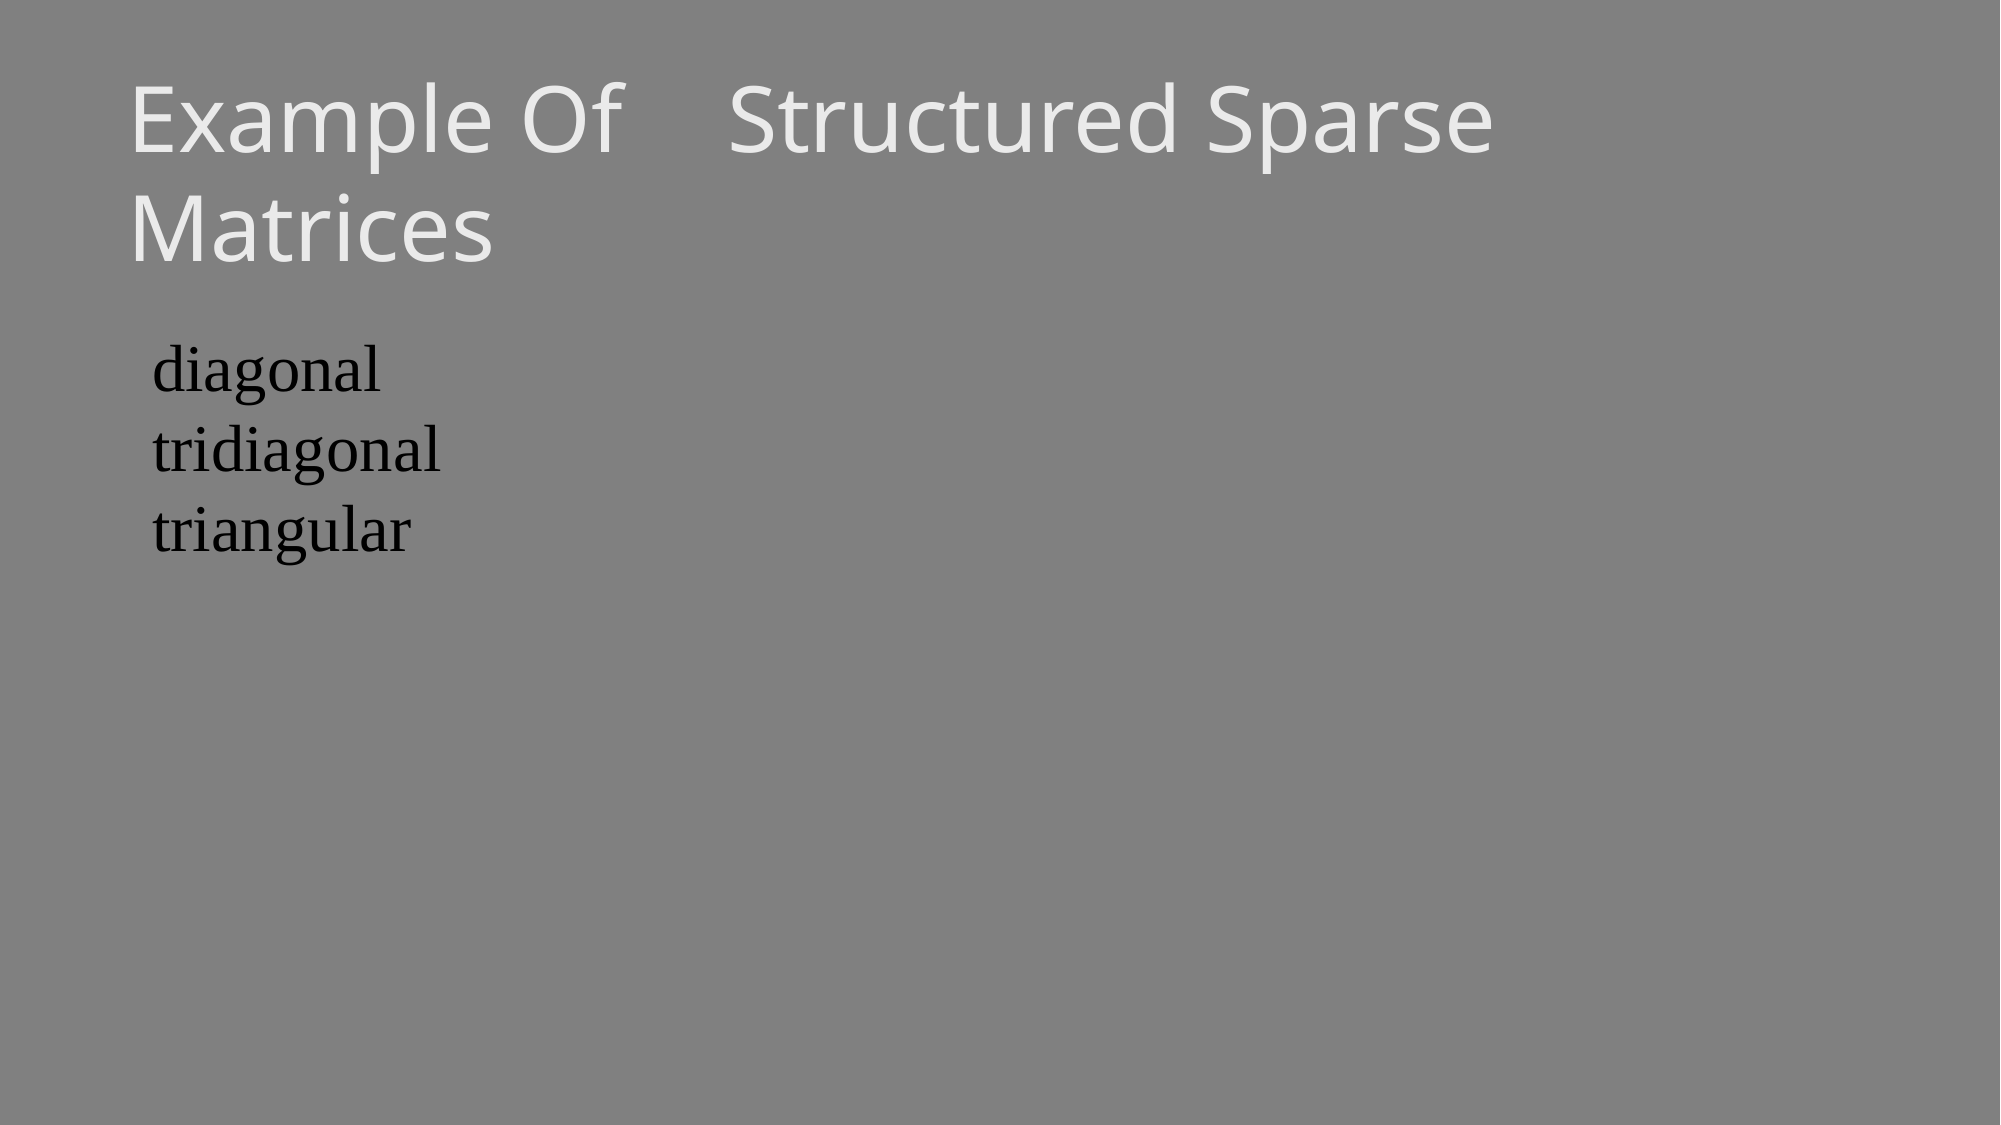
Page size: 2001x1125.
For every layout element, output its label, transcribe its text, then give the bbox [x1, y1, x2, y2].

text_box diagonal tridiagonal triangular [150, 324, 1925, 565]
title Example Of Structured Sparse Matrices [125, 60, 1588, 281]
